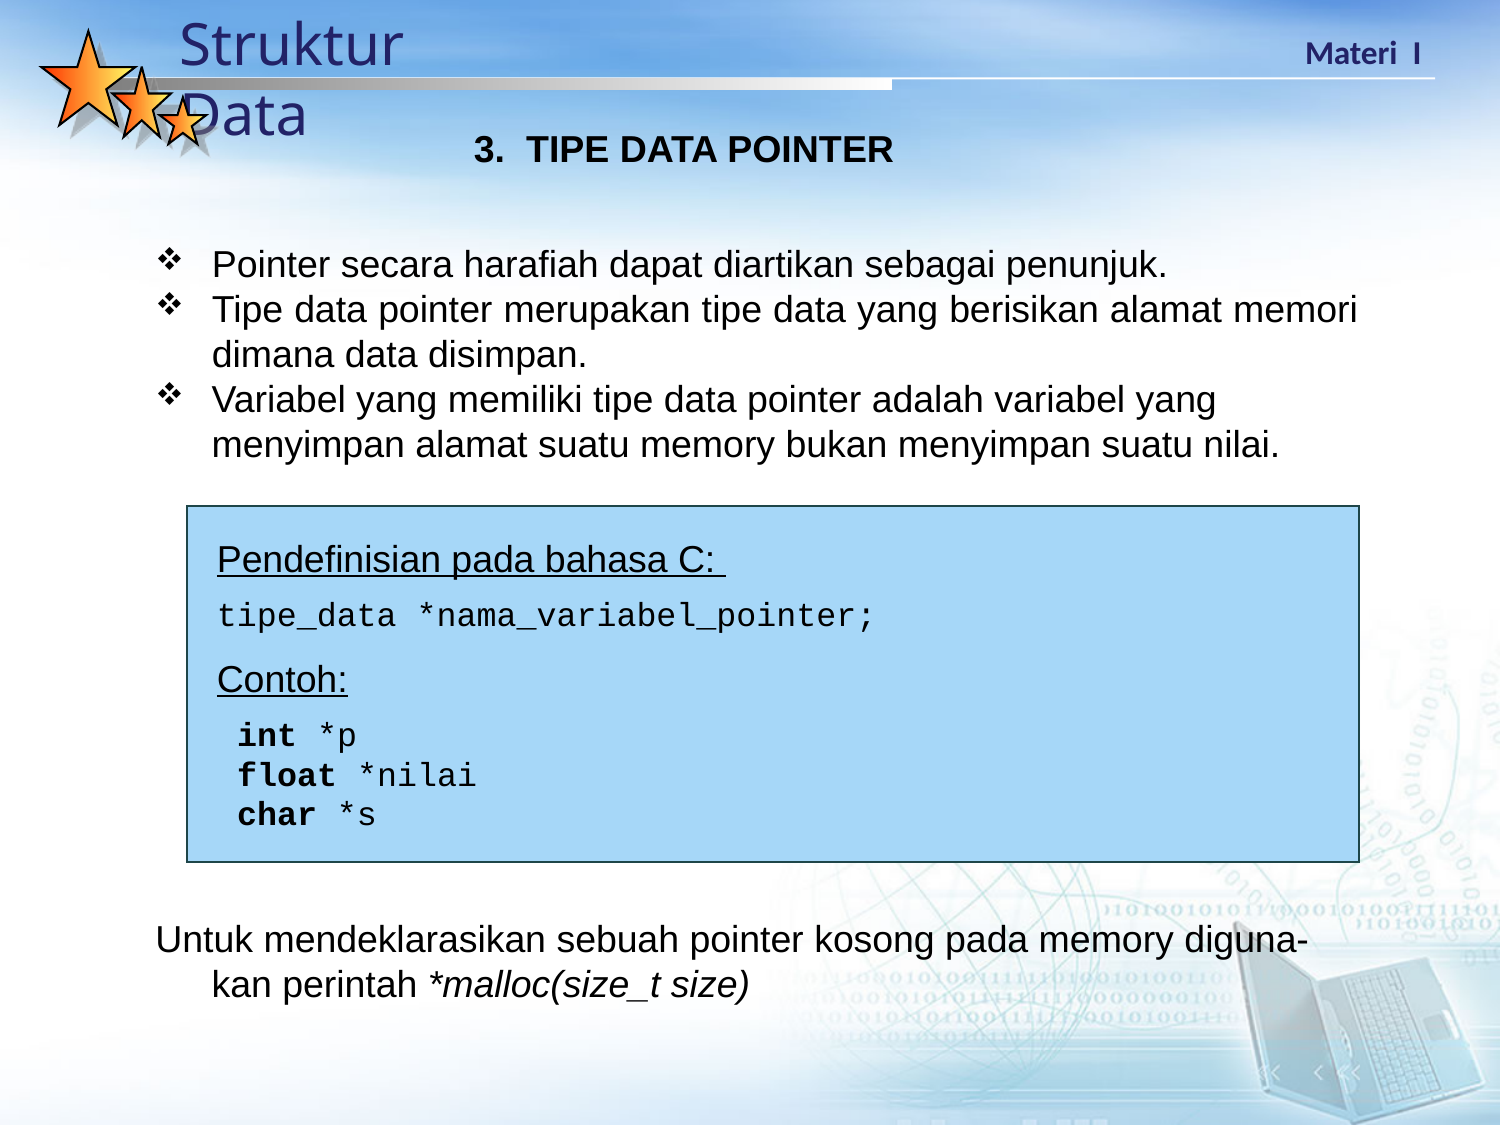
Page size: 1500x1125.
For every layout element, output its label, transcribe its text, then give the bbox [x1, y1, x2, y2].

text_box 3. TIPE DATA POINTER [459, 117, 910, 177]
picture [0, 0, 1500, 1125]
text_box Pointer secara harafiah dapat diartikan sebagai penunjuk. Tipe data pointer merupakan tipe data yang berisikan alamat memori dimana data disimpan. Variabel yang memiliki tipe data pointer adalah variabel yang menyimpan alamat suatu memory bukan menyimpan suatu nilai. Untuk mendeklarasikan sebuah pointer kosong pada memory diguna-kan perintah *malloc(size_t size) [140, 210, 1373, 1035]
text_box Pendefinisian pada bahasa C: tipe_data *nama_variabel_pointer; Contoh: int *p float *nilai char *s [187, 505, 1360, 862]
